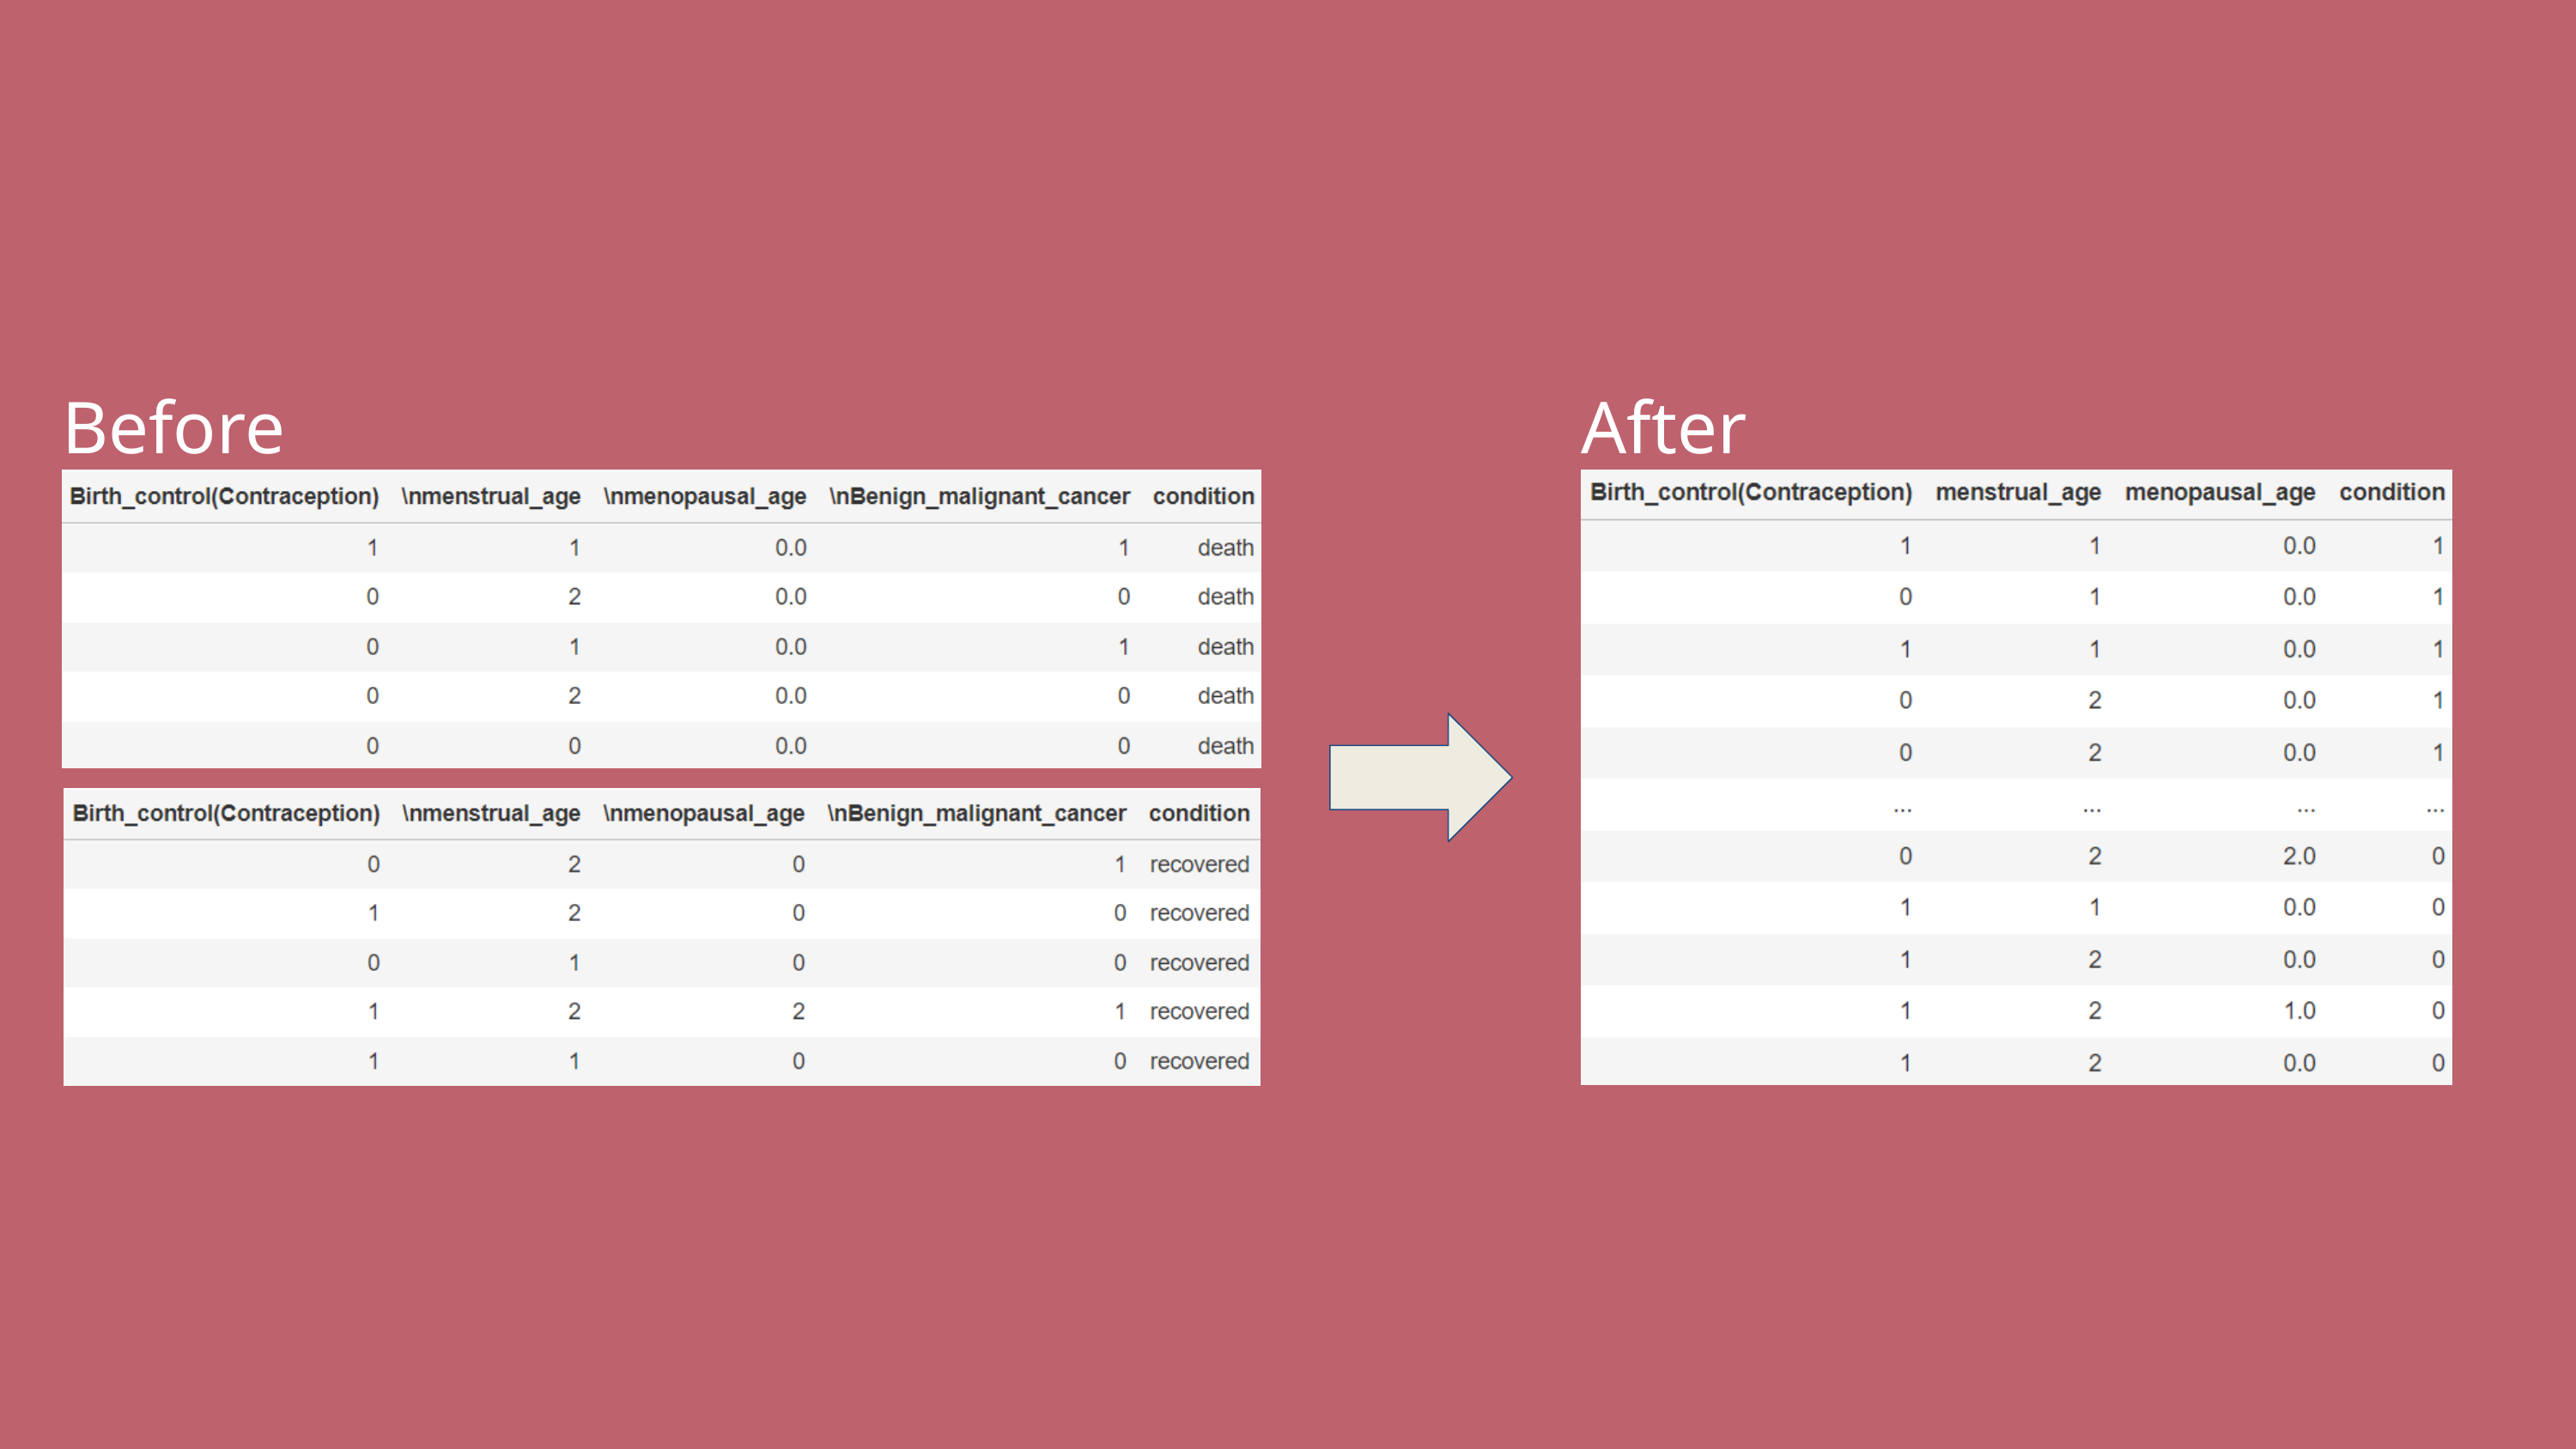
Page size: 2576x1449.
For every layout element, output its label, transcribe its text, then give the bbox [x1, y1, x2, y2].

picture [62, 470, 1262, 768]
picture [1580, 470, 2452, 1085]
text_box [1329, 712, 1513, 842]
text_box Before [62, 363, 1058, 468]
picture [63, 788, 1261, 1086]
text_box After [1581, 363, 2576, 468]
